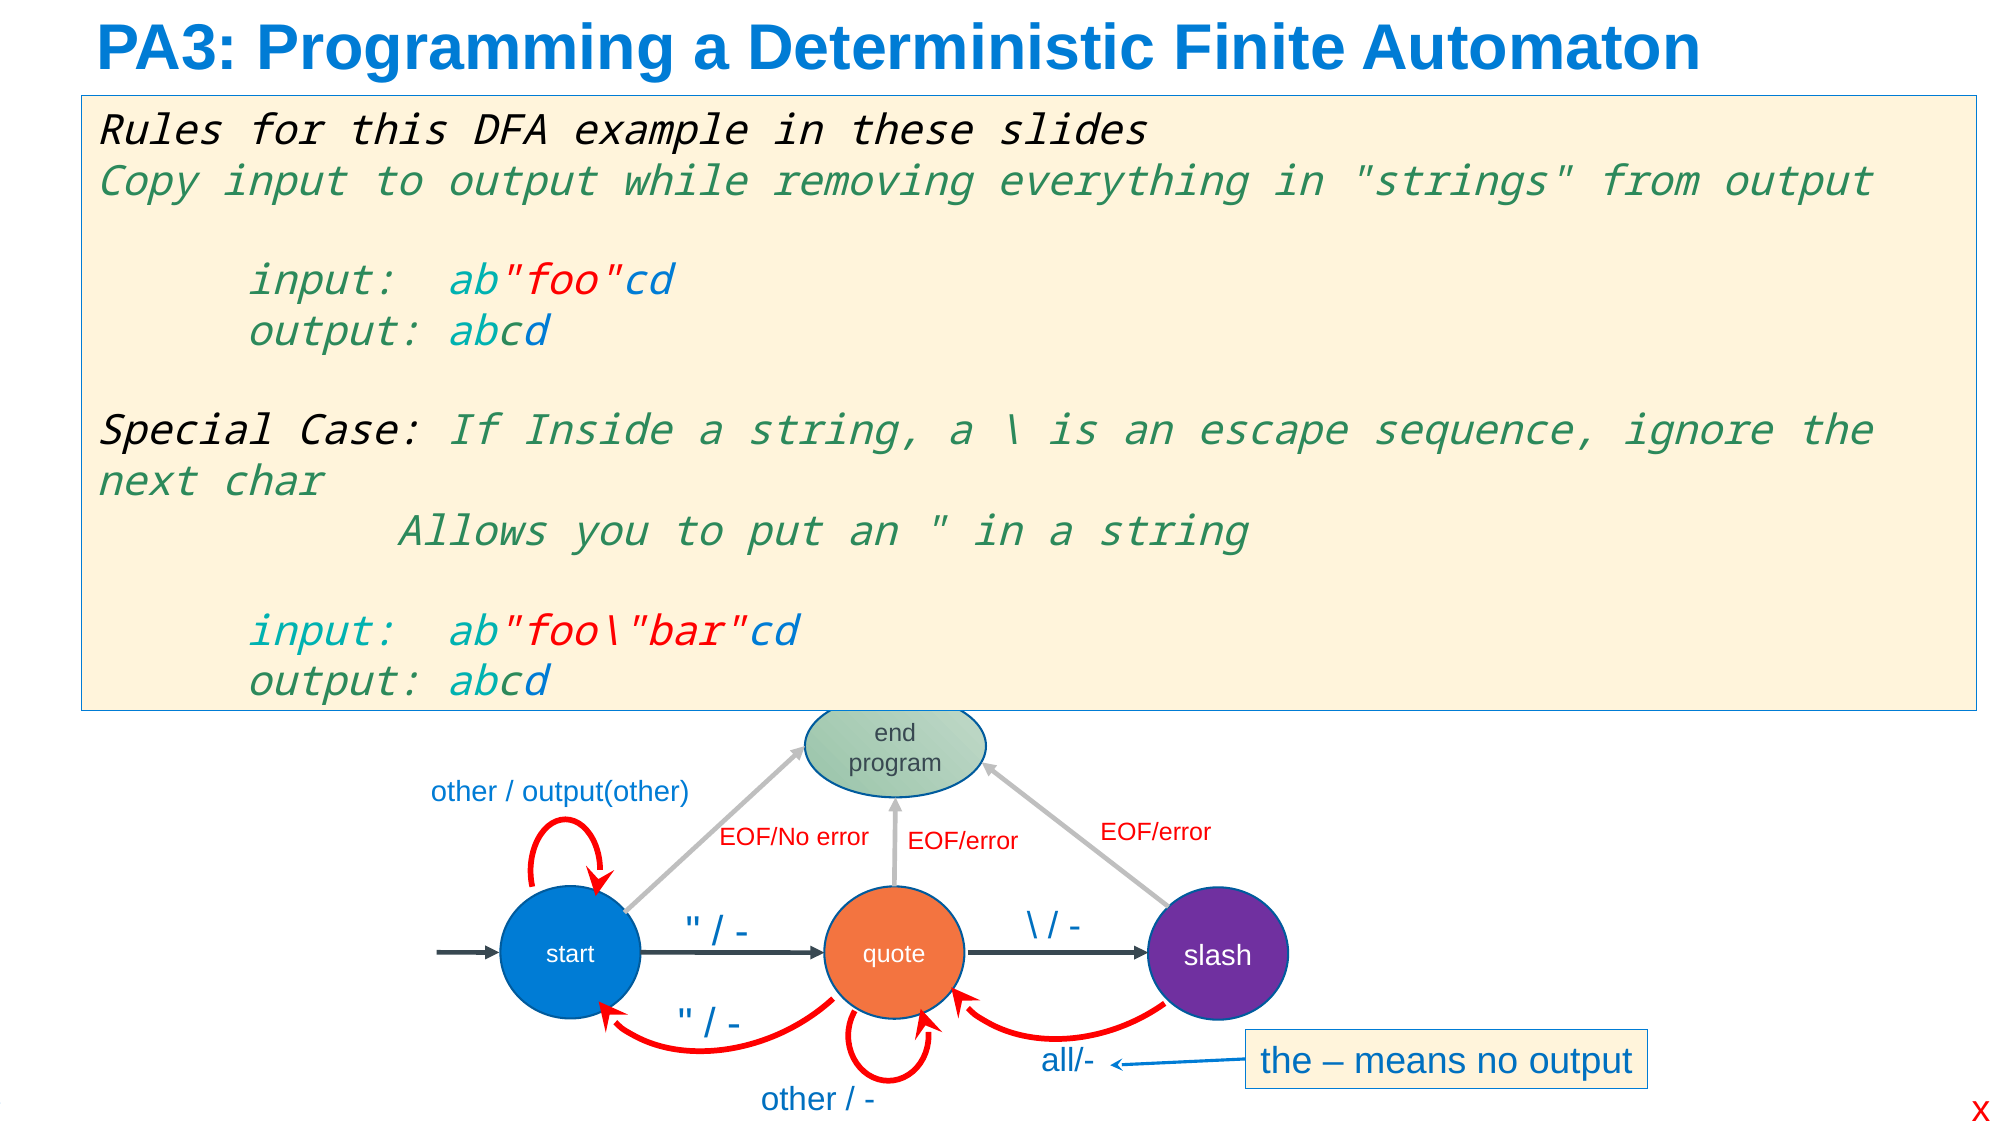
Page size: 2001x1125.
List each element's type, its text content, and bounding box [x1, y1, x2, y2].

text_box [1110, 1059, 1244, 1066]
text_box the – means no output [1245, 1029, 1648, 1089]
text_box other / - [746, 1086, 891, 1125]
text_box Rules for this DFA example in these slides Copy input to output while removing everything in "strings" from output input: ab"foo"cd output: abcd Special Case: If Inside a string, a \ is an escape sequence, ignore the next char Allows you to put an " in a string input: ab"foo\"bar"cd output: abcd [81, 95, 1977, 711]
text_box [416, 694, 1289, 1086]
title PA3: Programming a Deterministic Finite Automaton [81, 13, 1887, 92]
text_box x [1956, 1076, 2000, 1125]
